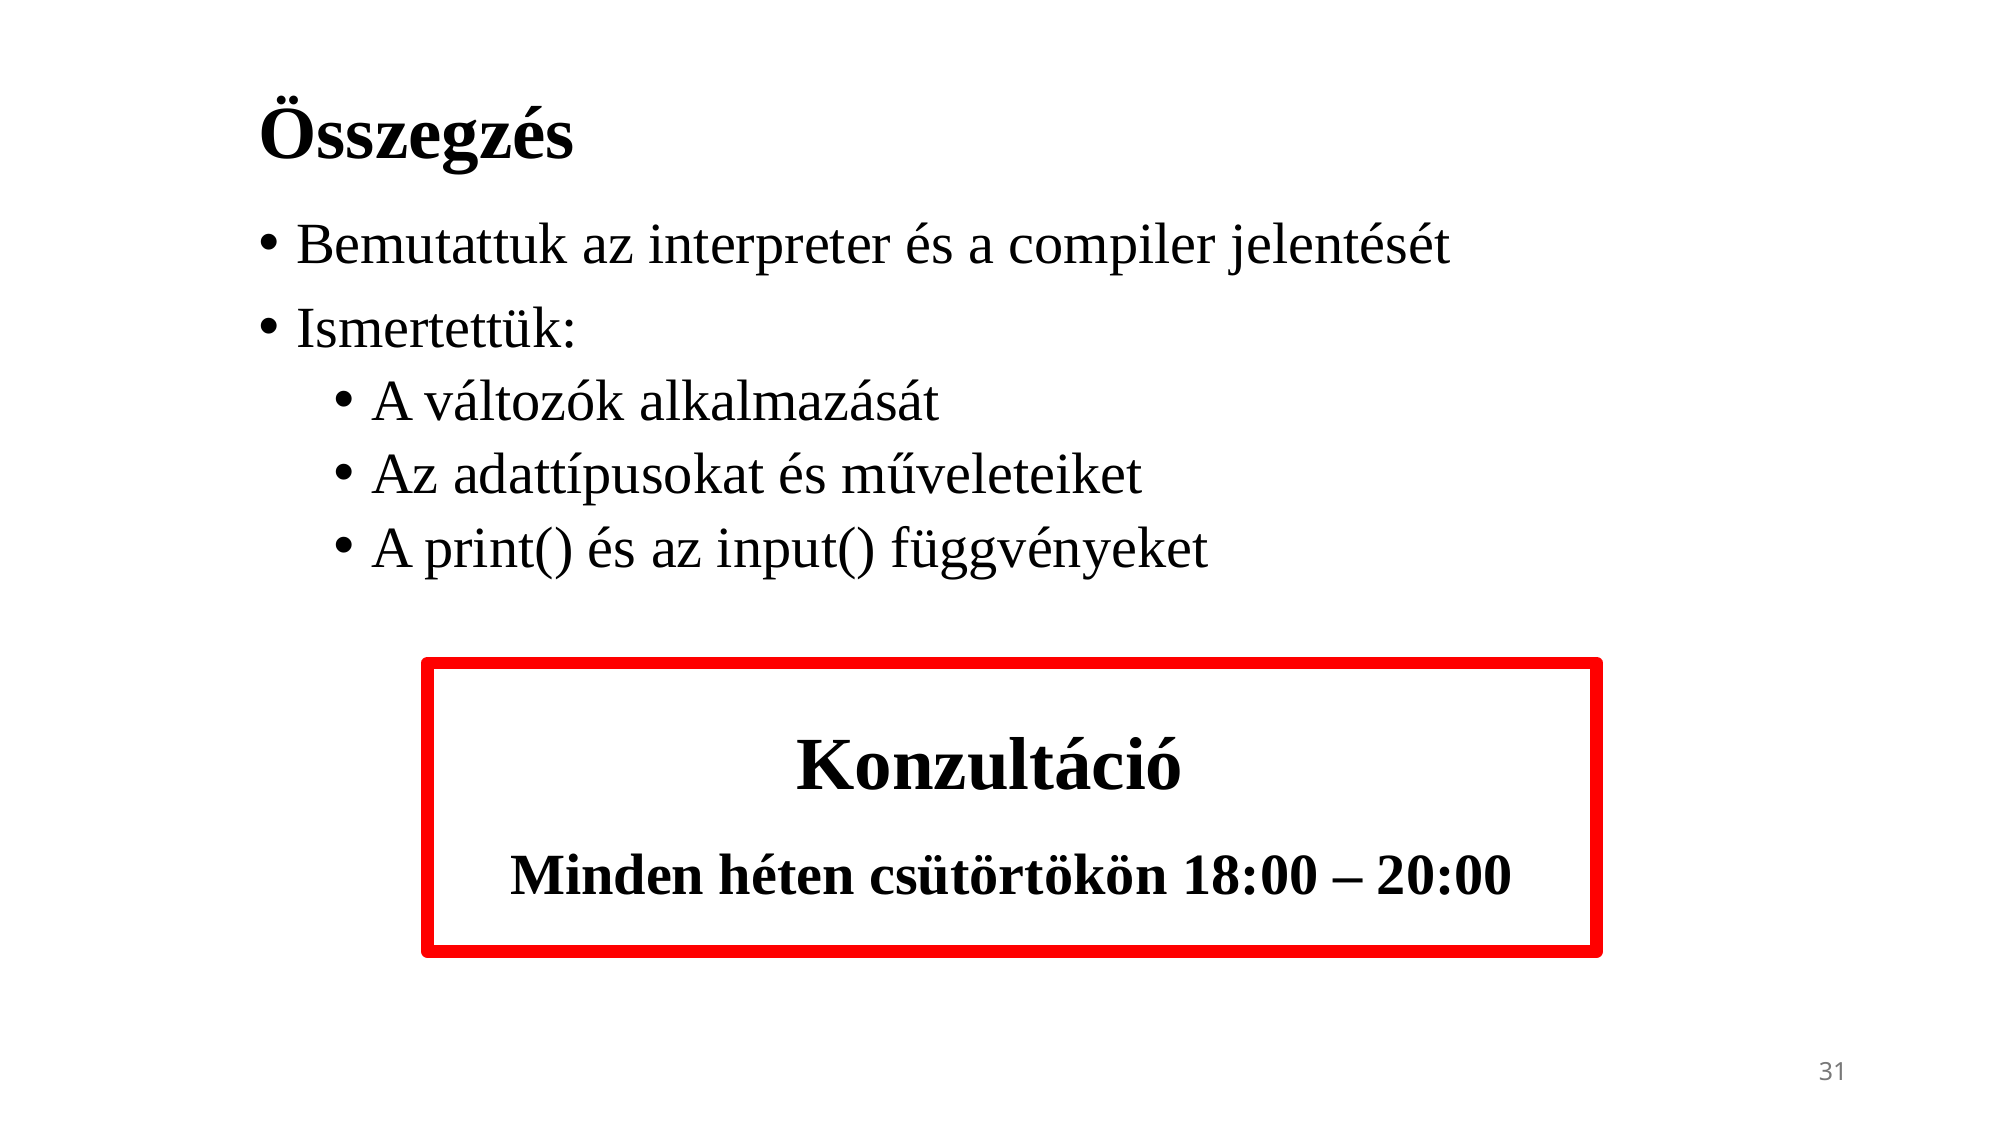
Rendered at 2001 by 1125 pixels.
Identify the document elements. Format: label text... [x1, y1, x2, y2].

title Összegzés [243, 62, 681, 205]
list Bemutattuk az interpreter és a compiler jelentését Ismertettük: A változók alkalmazását Az adattípusokat és műveleteiket A print() és az input() függvényeket [243, 205, 1795, 622]
text_box Minden héten csütörtökön 18:00 – 20:00 [427, 662, 1597, 952]
slide_number 31 [1412, 1042, 1863, 1103]
